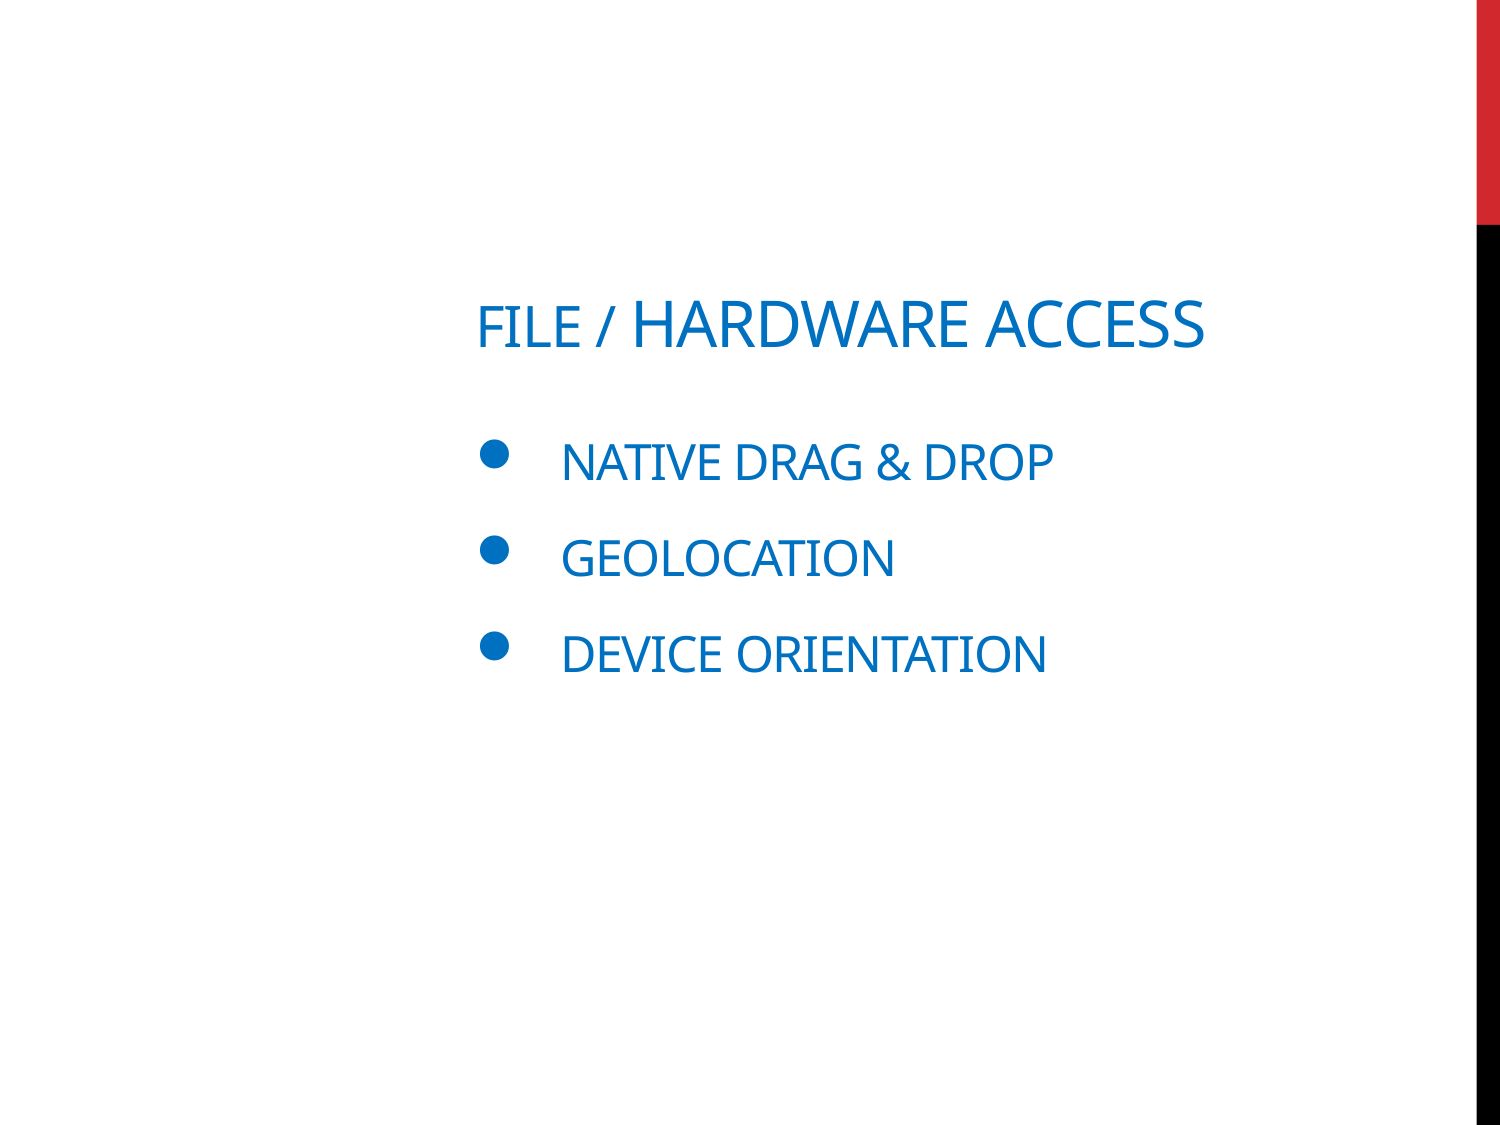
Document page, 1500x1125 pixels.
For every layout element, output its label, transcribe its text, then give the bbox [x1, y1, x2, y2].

text_box Native Drag & Drop Geolocation Device Orientation [460, 386, 1309, 873]
text_box File / Hardware Access [460, 229, 1500, 368]
